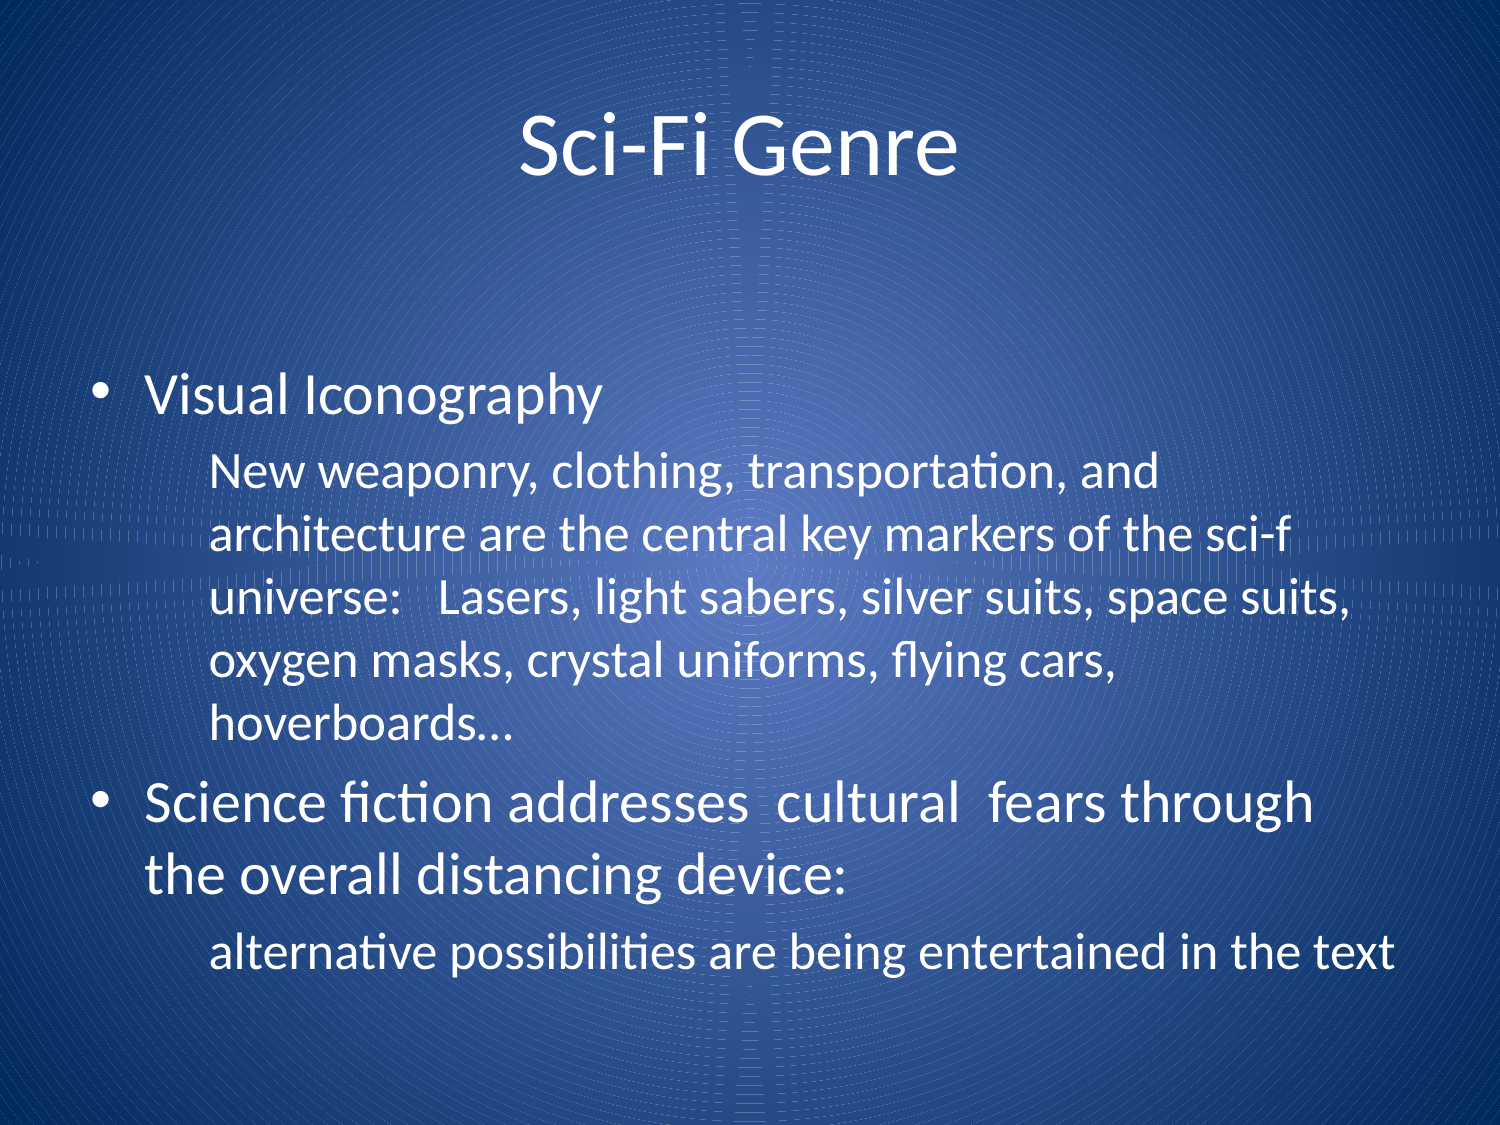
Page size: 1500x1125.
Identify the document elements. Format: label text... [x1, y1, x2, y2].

list Visual Iconography New weaponry, clothing, transportation, and architecture are the central key markers of the sci-f universe: Lasers, light sabers, silver suits, space suits, oxygen masks, crystal uniforms, flying cars, hoverboards… Science fiction addresses cultural fears through the overall distancing device: alternative possibilities are being entertained in the text [75, 262, 1425, 1005]
title Sci-Fi Genre [75, 45, 1425, 233]
